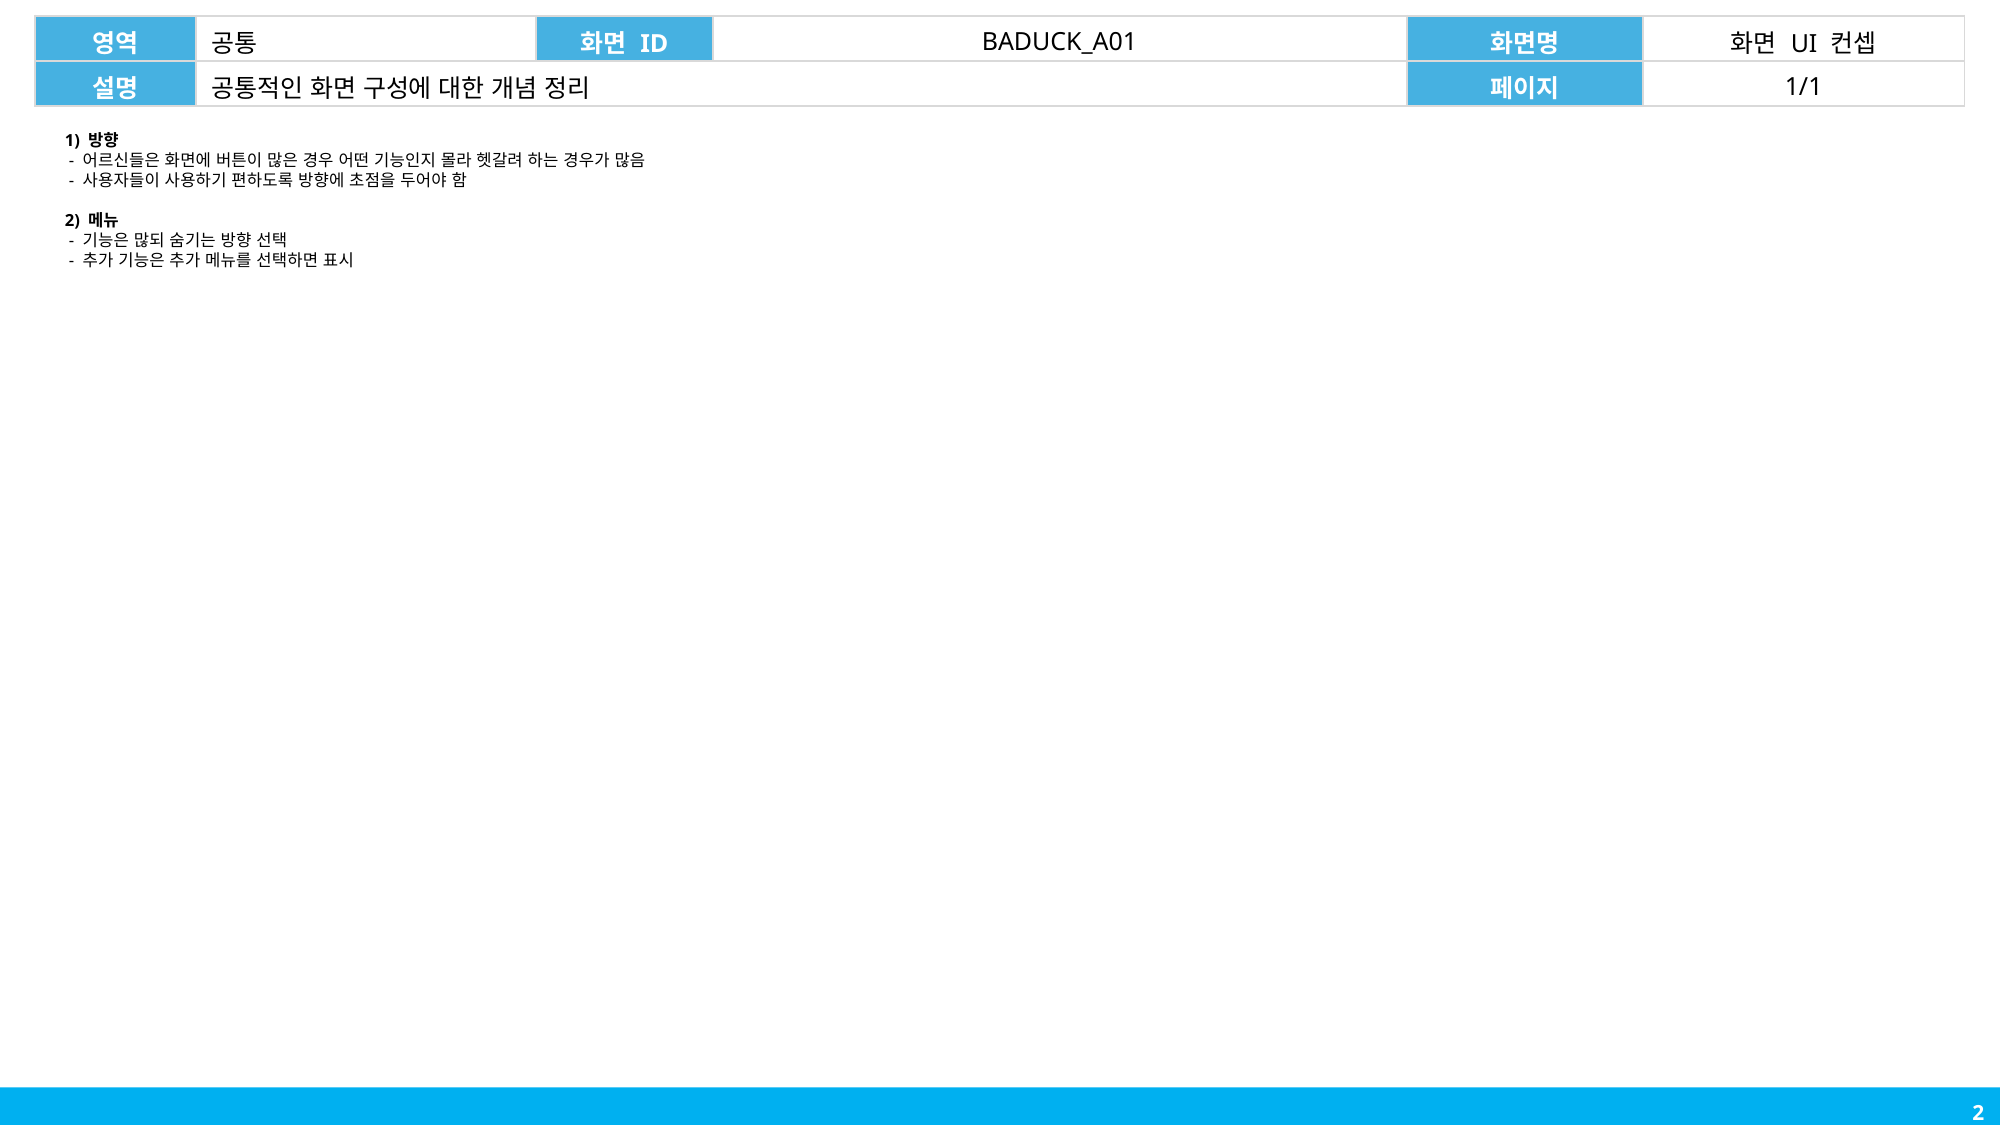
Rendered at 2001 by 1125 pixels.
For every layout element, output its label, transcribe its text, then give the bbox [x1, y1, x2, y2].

text_box 1) 방향 - 어르신들은 화면에 버튼이 많은 경우 어떤 기능인지 몰라 헷갈려 하는 경우가 많음 - 사용자들이 사용하기 편하도록 방향에 초점을 두어야 함 2) 메뉴 - 기능은 많되 숨기는 방향 선택 - 추가 기능은 추가 메뉴를 선택하면 표시 [64, 130, 647, 270]
table_header 화면 UI 컨셉 [1644, 17, 1964, 66]
table_header 영역 [36, 17, 195, 66]
table_cell 1/1 [1644, 68, 1964, 117]
table_header 화면 ID [537, 17, 712, 66]
table_cell 설명 [36, 68, 195, 117]
table_header 공통 [197, 17, 535, 66]
table_cell 페이지 [1408, 68, 1642, 117]
table_header 화면명 [1408, 17, 1642, 66]
table_header BADUCK_A01 [714, 17, 1406, 66]
table_cell 공통적인 화면 구성에 대한 개념 정리 [197, 68, 1406, 117]
slide_number 2 [1972, 1099, 2000, 1125]
